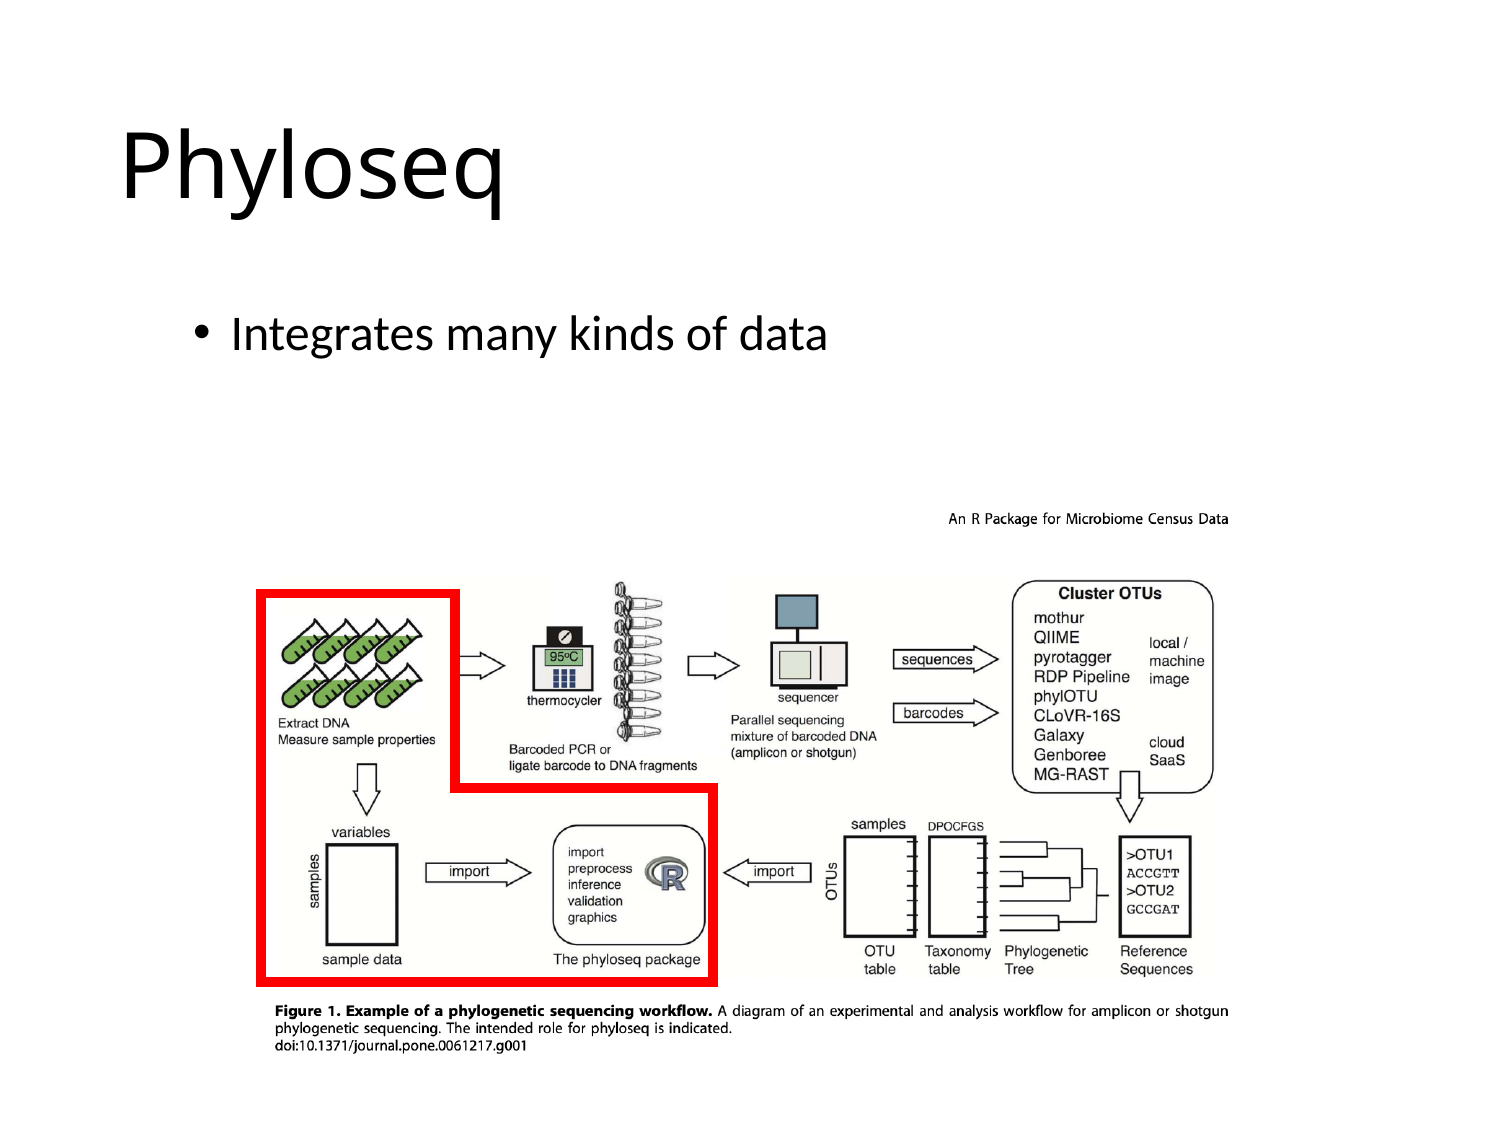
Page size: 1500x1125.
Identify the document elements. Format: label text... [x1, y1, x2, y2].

title Phyloseq [103, 59, 1397, 278]
list Integrates many kinds of data [103, 299, 1397, 1014]
picture [184, 467, 1316, 1066]
